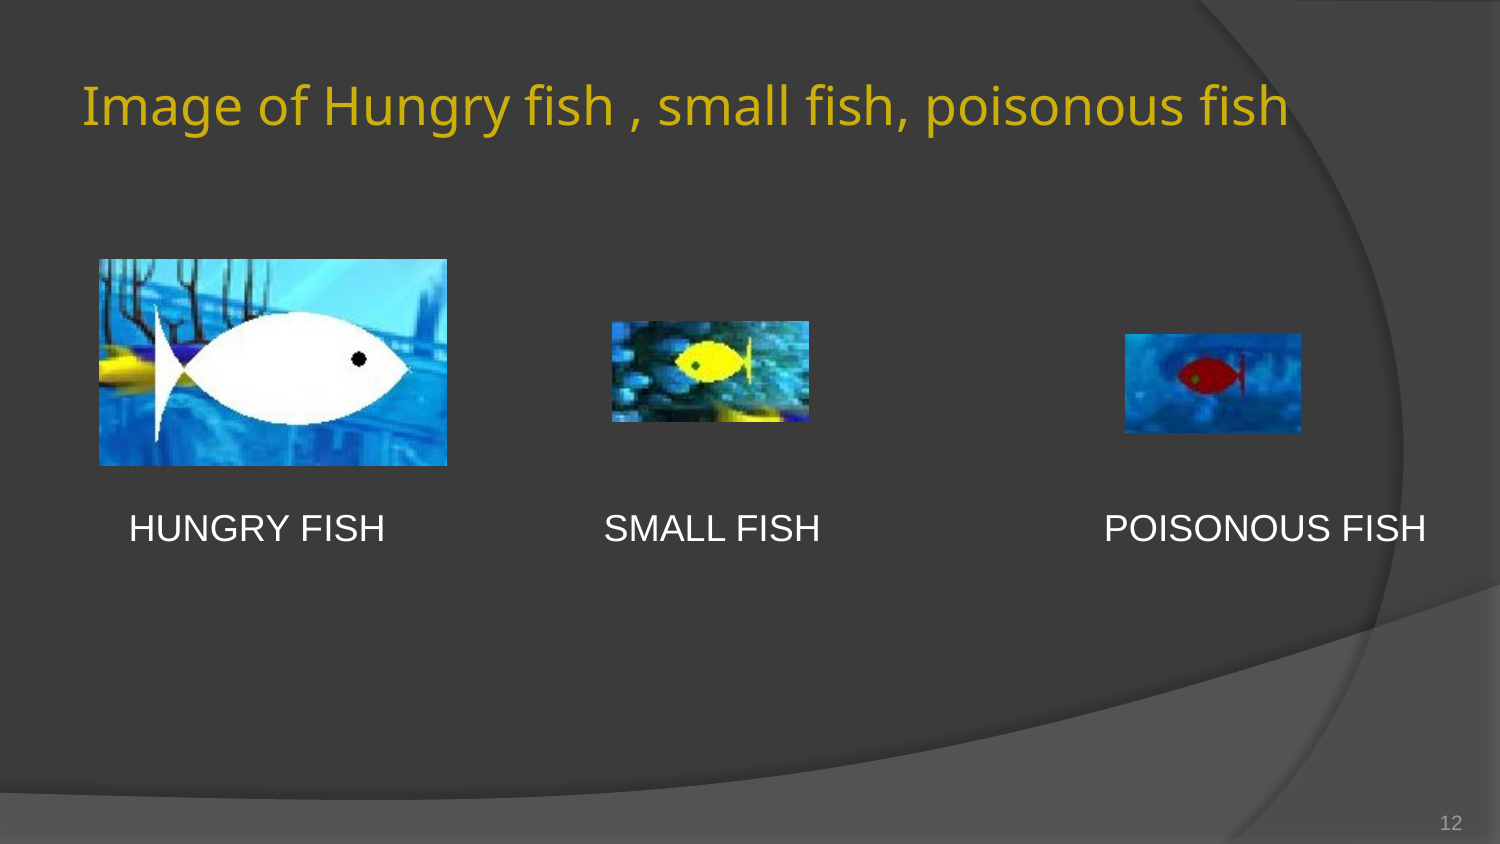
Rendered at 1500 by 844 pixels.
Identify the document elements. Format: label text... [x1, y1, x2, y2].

text_box HUNGRY FISH [113, 496, 401, 557]
picture [612, 321, 809, 423]
text_box SMALL FISH [588, 496, 836, 557]
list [99, 259, 448, 466]
text_box POISONOUS FISH [1089, 496, 1443, 557]
slide_number 12 [1337, 790, 1463, 835]
title Image of Hungry fish , small fish, poisonous fish [75, 33, 1300, 175]
picture [1124, 334, 1302, 433]
